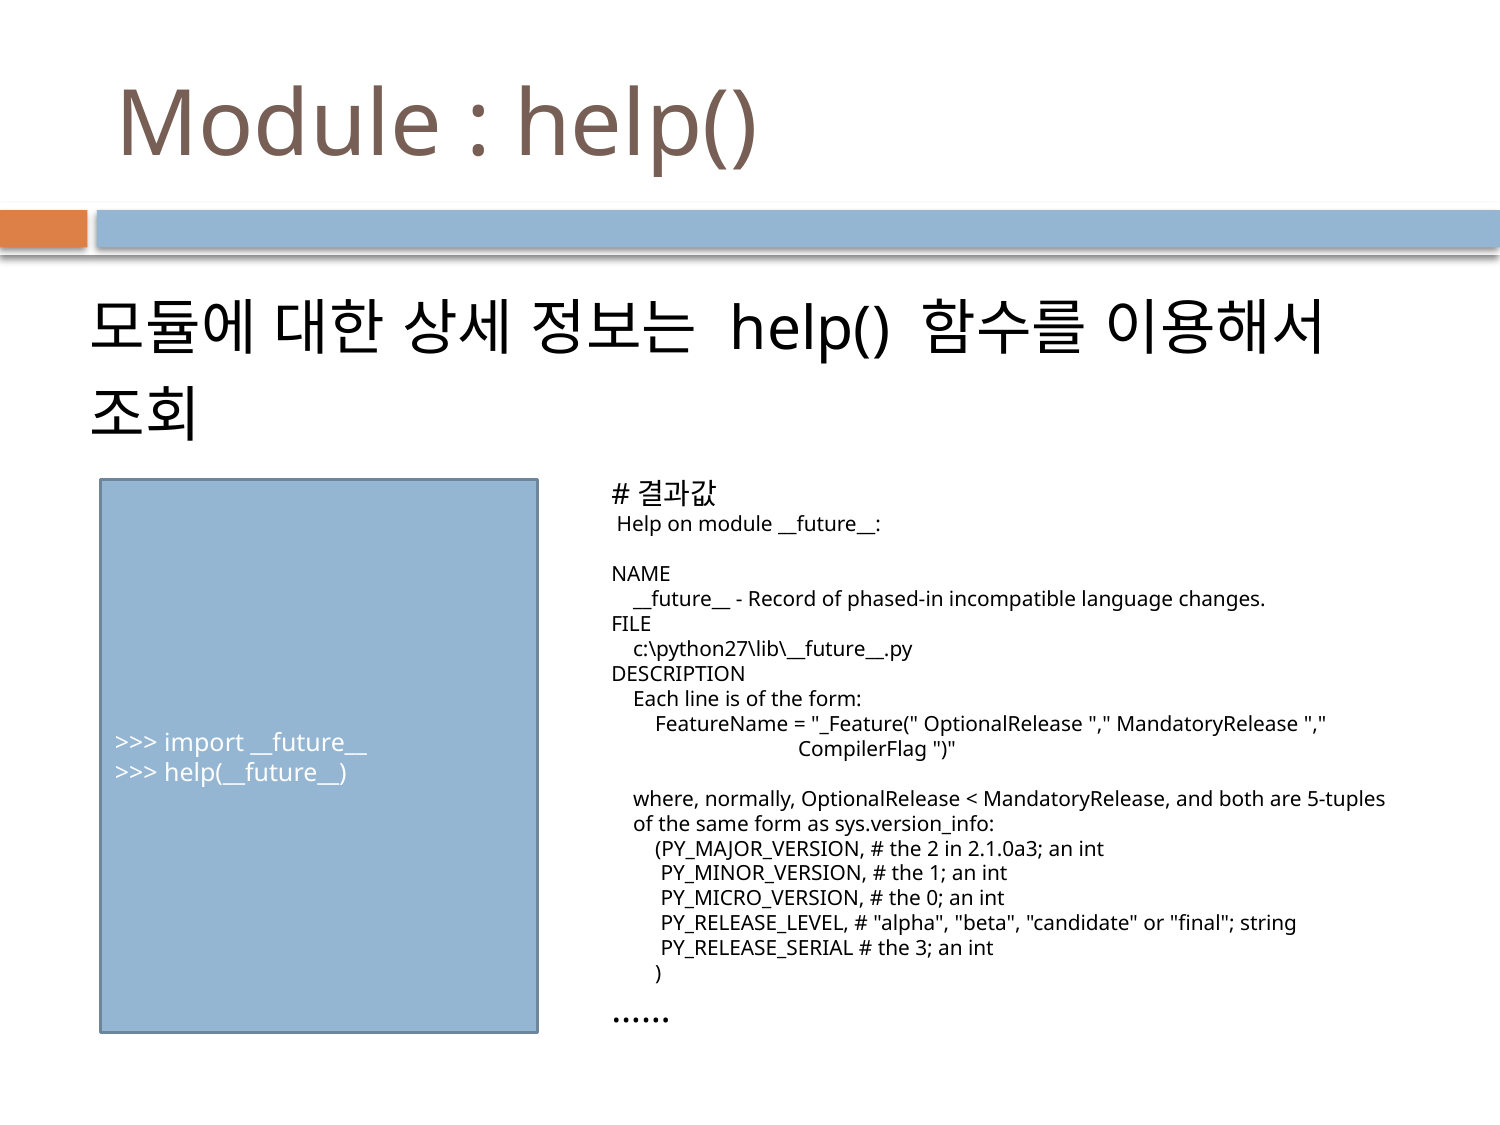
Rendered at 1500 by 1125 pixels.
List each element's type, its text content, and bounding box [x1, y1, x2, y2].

text_box #결과값 Help on module __future__: NAME __future__ - Record of phased-in incompatible language changes. FILE c:\python27\lib\__future__.py DESCRIPTION Each line is of the form: FeatureName = "_Feature(" OptionalRelease "," MandatoryRelease "," CompilerFlag ")" where, normally, OptionalRelease < MandatoryRelease, and both are 5-tuples of the same form as sys.version_info: (PY_MAJOR_VERSION, # the 2 in 2.1.0a3; an int PY_MINOR_VERSION, # the 1; an int PY_MICRO_VERSION, # the 0; an int PY_RELEASE_LEVEL, # "alpha", "beta", "candidate" or "final"; string PY_RELEASE_SERIAL # the 3; an int ) …… [596, 468, 1459, 1038]
title Module : help() [100, 37, 1438, 200]
text_box >>> import __future__ >>> help(__future__) [99, 478, 539, 1034]
list 모듈에 대한 상세 정보는 help() 함수를 이용해서 조회 [75, 267, 1425, 504]
